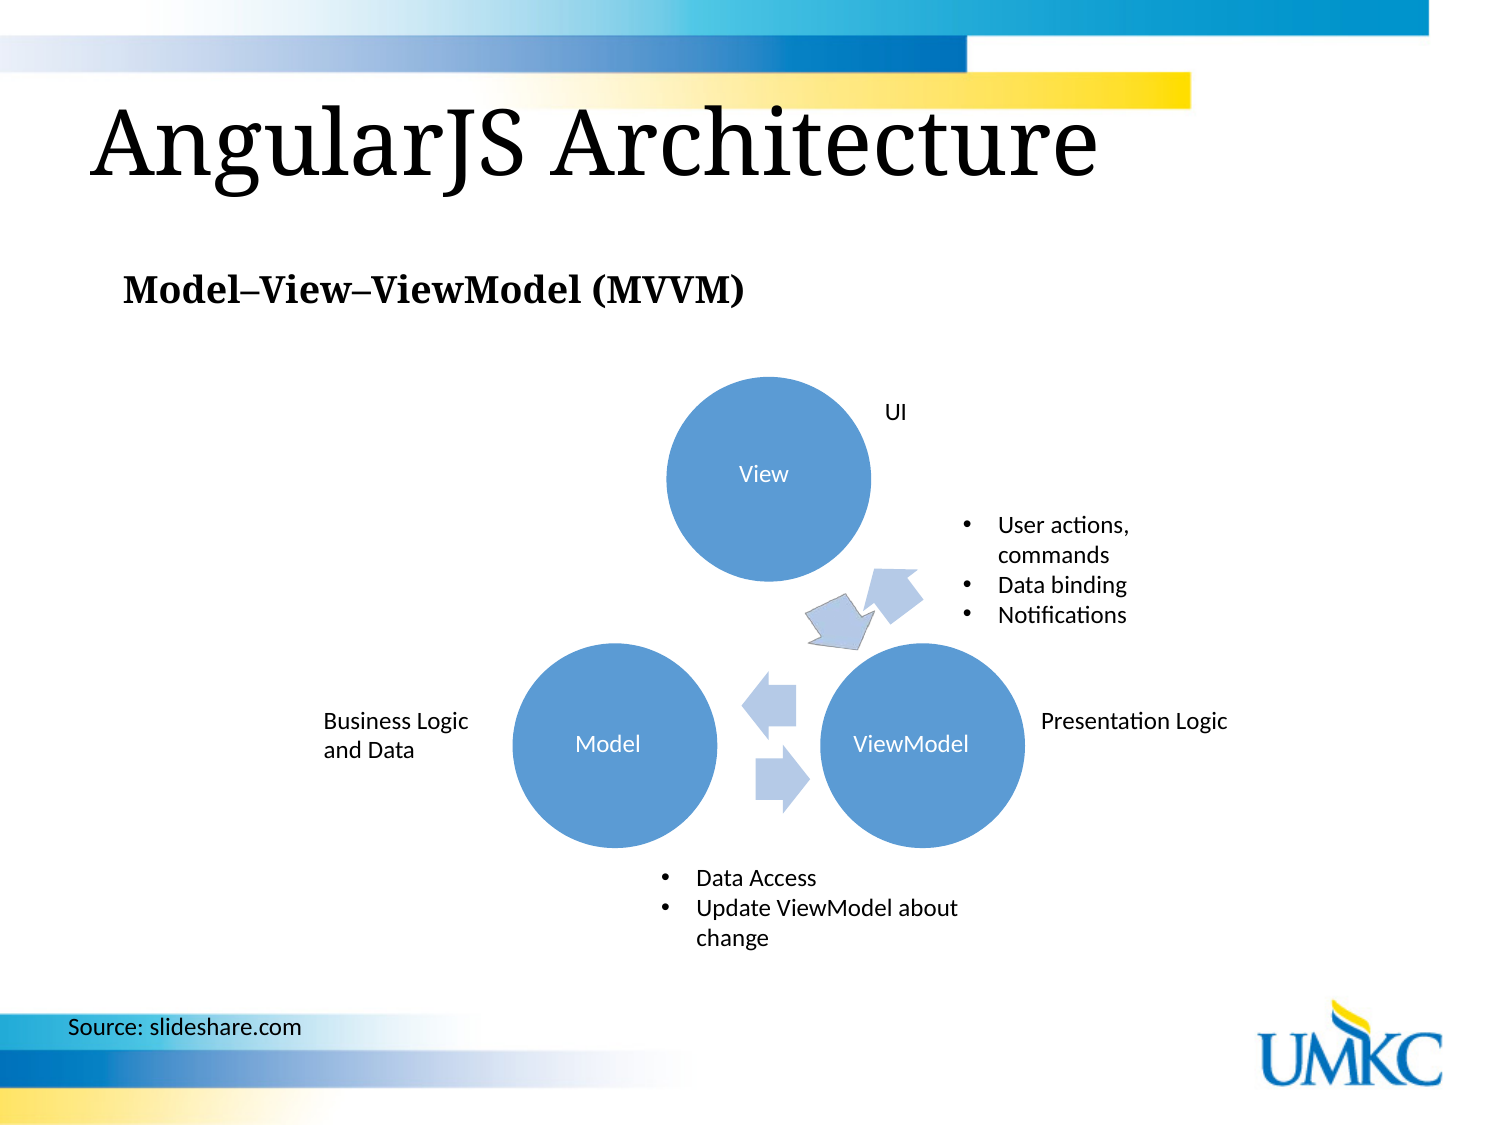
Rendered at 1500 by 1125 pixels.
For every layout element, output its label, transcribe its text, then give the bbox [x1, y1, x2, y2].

text_box Business Logic and Data [322, 702, 504, 764]
picture [0, 0, 1500, 1125]
text_box Presentation Logic [1039, 702, 1271, 735]
text_box ViewModel [851, 725, 994, 758]
text_box Model–View–ViewModel (MVVM) [108, 258, 848, 319]
text_box [800, 629, 877, 652]
text_box Model [573, 725, 657, 758]
text_box UI View User actions, commands Data binding Notifications [737, 394, 1236, 629]
text_box [755, 744, 811, 814]
text_box [741, 671, 797, 741]
text_box [512, 643, 718, 849]
text_box AngularJS Architecture [74, 45, 1425, 233]
text_box [666, 376, 826, 577]
text_box Source: slideshare.com [53, 1003, 318, 1049]
text_box [820, 643, 1026, 849]
text_box Data Access Update ViewModel about change [659, 859, 1023, 952]
